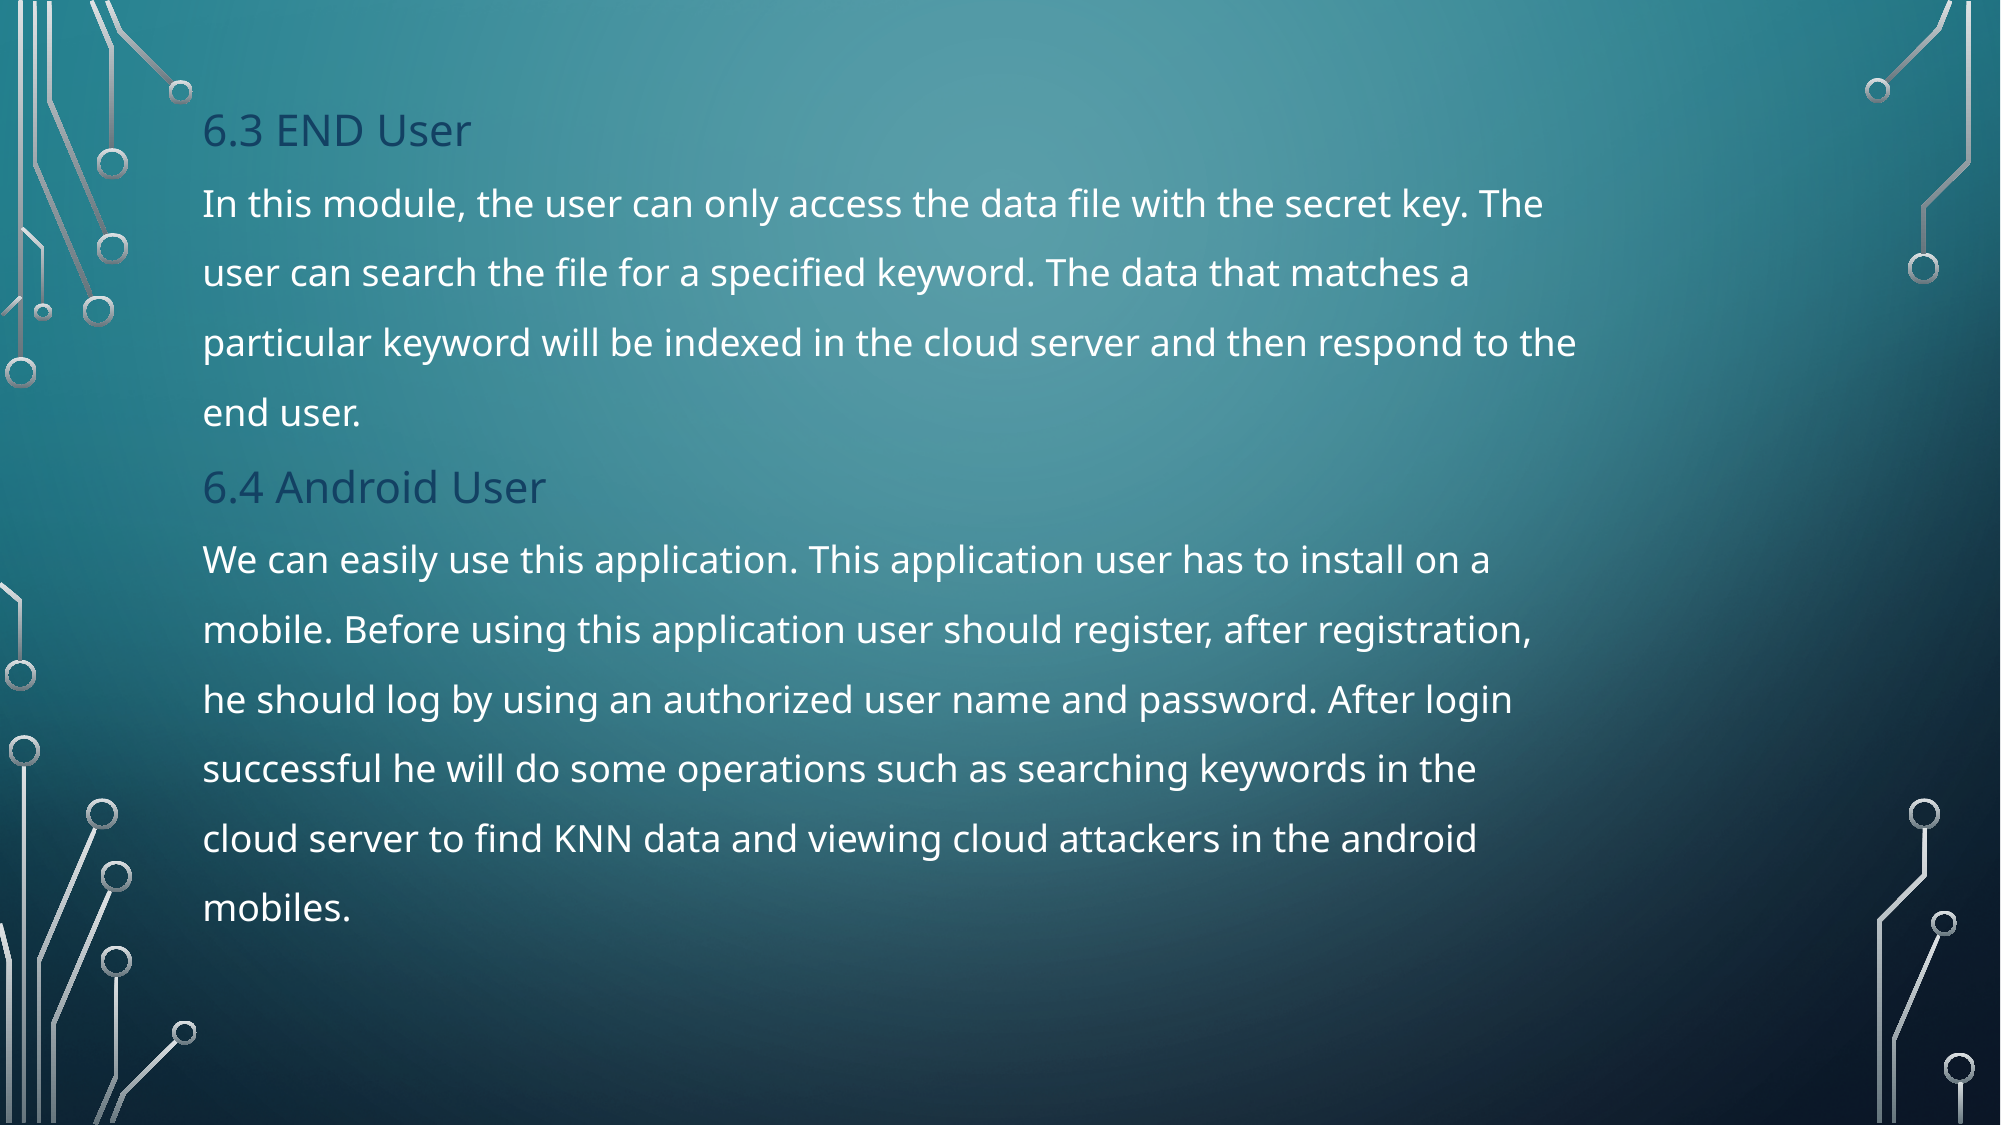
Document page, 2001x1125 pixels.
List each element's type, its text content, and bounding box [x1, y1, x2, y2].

list 6.3 END User In this module, the user can only access the data file with the secret key. The user can search the file for a specified keyword. The data that matches a particular keyword will be indexed in the cloud server and then respond to the end user. 6.4 Android User We can easily use this application. This application user has to install on a mobile. Before using this application user should register, after registration, he should log by using an authorized user name and password. After login successful he will do some operations such as searching keywords in the cloud server to find KNN data and viewing cloud attackers in the android mobiles. [187, 84, 1813, 950]
